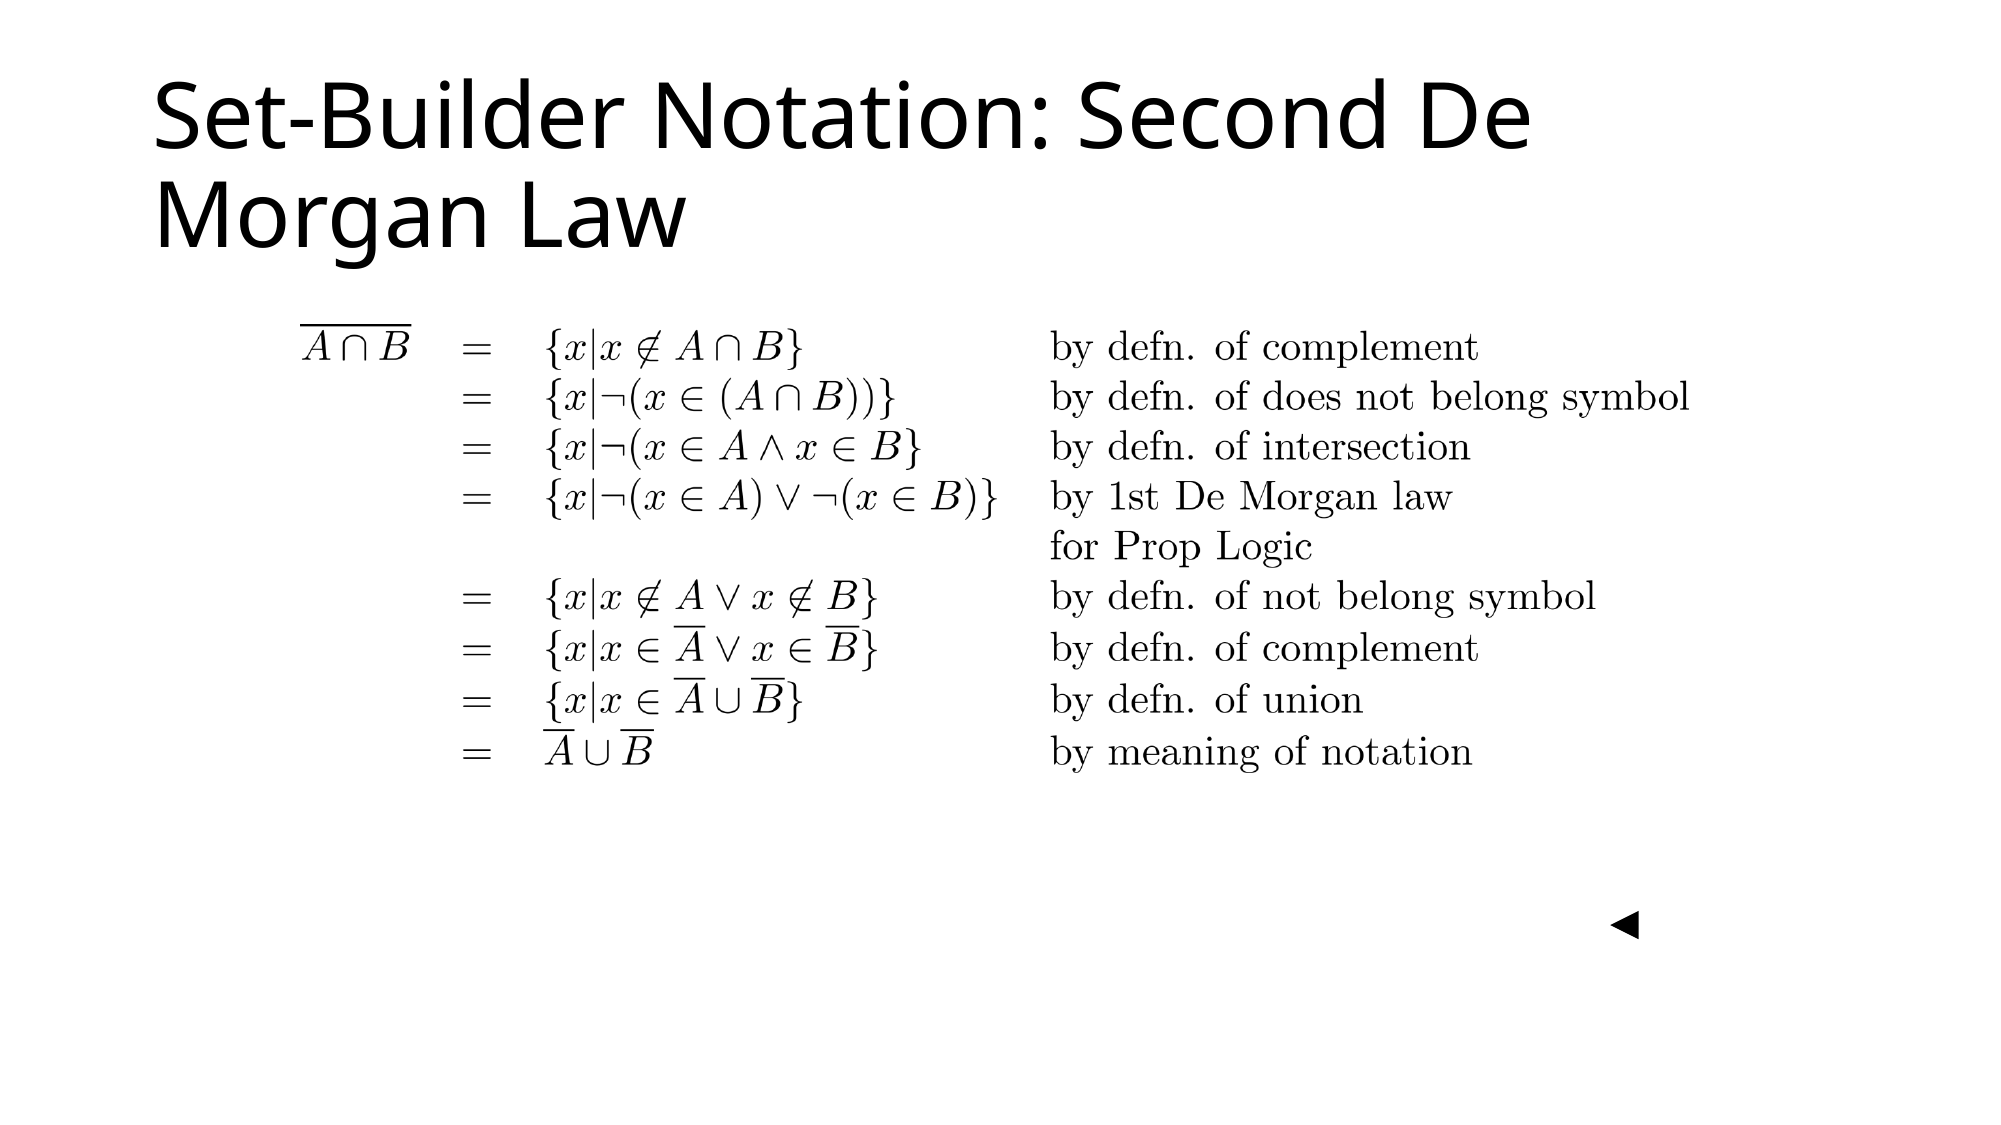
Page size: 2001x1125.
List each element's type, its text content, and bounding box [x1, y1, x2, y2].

title Set-Builder Notation: Second De Morgan Law [137, 59, 1863, 278]
text_box [1610, 910, 1639, 940]
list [299, 324, 1689, 774]
